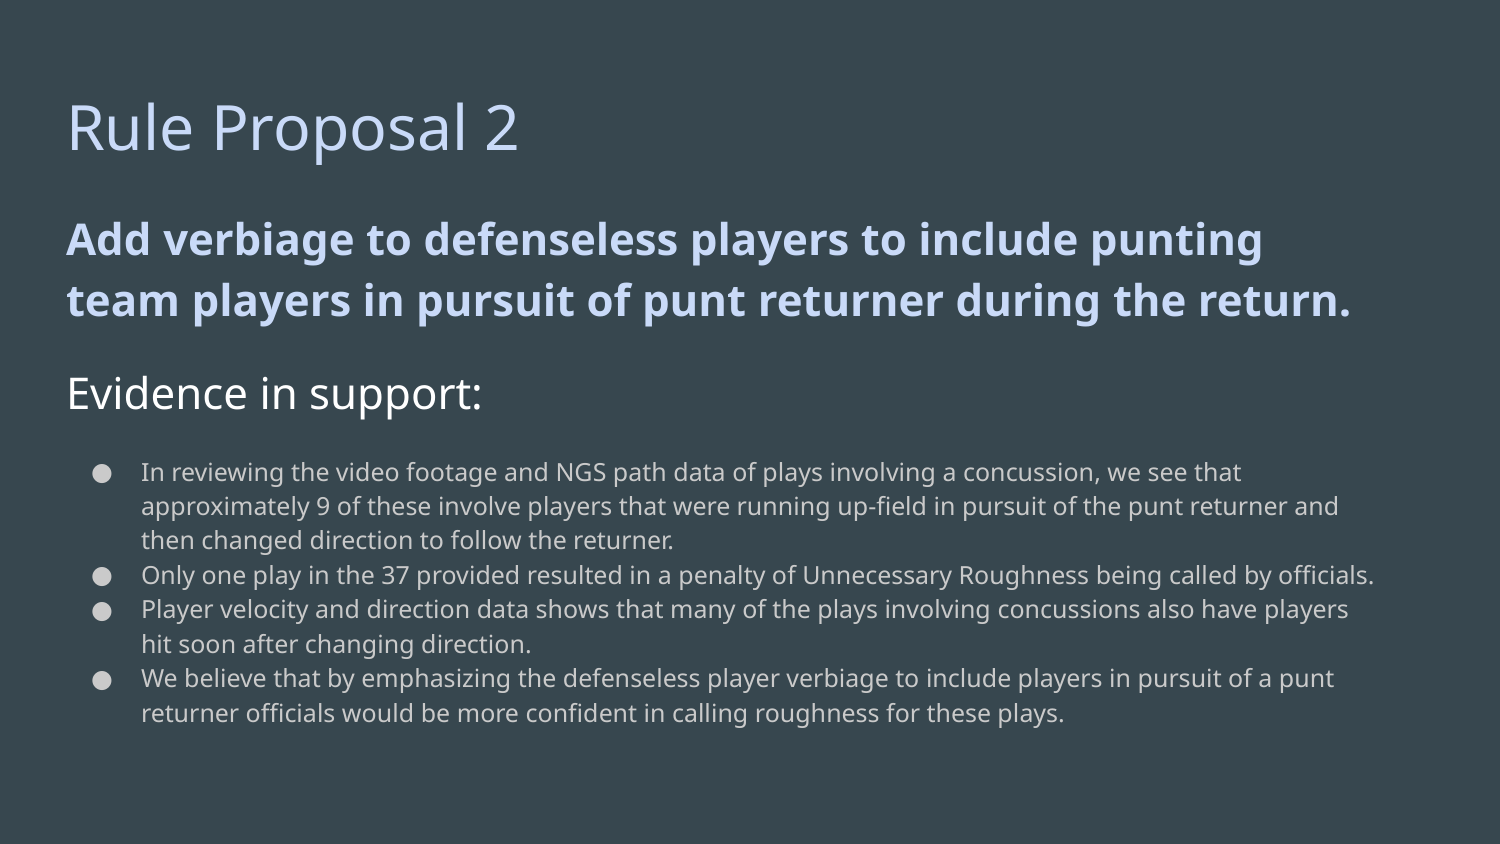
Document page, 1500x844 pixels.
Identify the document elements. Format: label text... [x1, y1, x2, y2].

list Add verbiage to defenseless players to include punting team players in pursuit of punt returner during the return. Evidence in support: In reviewing the video footage and NGS path data of plays involving a concussion, we see that approximately 9 of these involve players that were running up-field in pursuit of the punt returner and then changed direction to follow the returner. Only one play in the 37 provided resulted in a penalty of Unnecessary Roughness being called by officials. Player velocity and direction data shows that many of the plays involving concussions also have players hit soon after changing direction. We believe that by emphasizing the defenseless player verbiage to include players in pursuit of a punt returner officials would be more confident in calling roughness for these plays. [51, 189, 1393, 750]
title Rule Proposal 2 [51, 72, 1449, 167]
